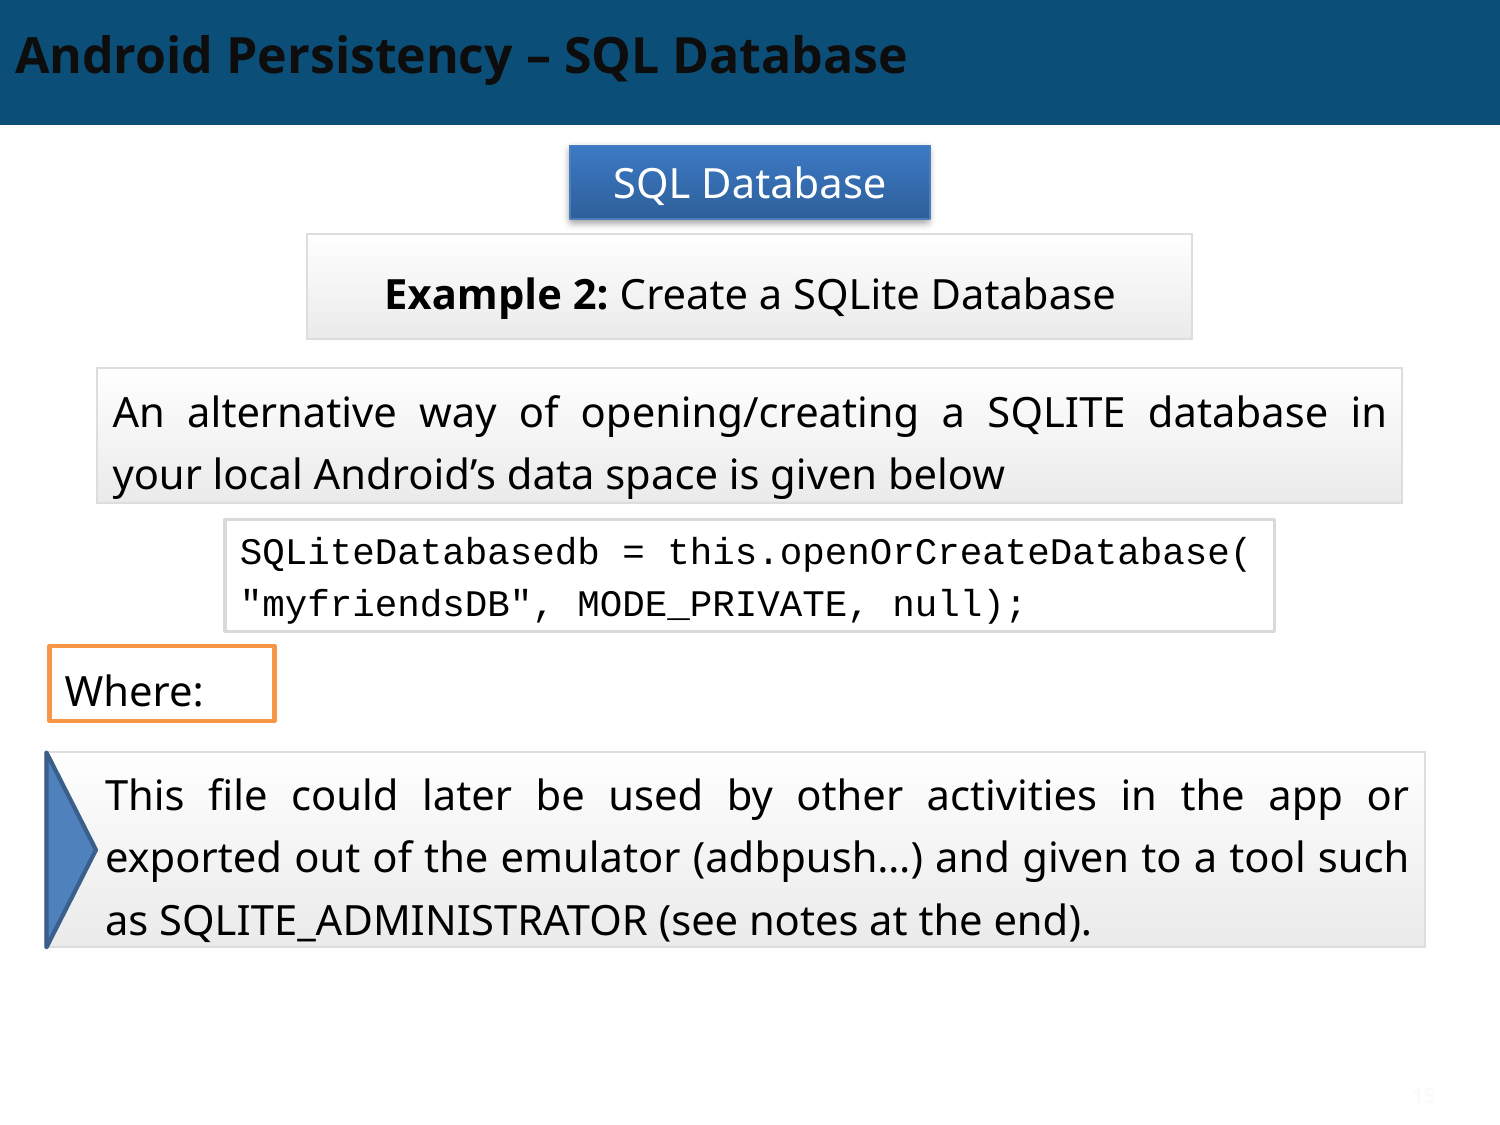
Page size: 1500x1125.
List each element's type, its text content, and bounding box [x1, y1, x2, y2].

text_box Example 2: Create a SQLite Database [307, 234, 1193, 340]
text_box Where: [47, 644, 277, 723]
text_box An alternative way of opening/creating a SQLITE database in your local Android’s data space is given below [97, 367, 1403, 503]
title Android Persistency – SQL Database [0, 21, 1351, 86]
text_box SQL Database [569, 145, 931, 220]
text_box SQLiteDatabasedb = this.openOrCreateDatabase( "myfriendsDB", MODE_PRIVATE, null); [224, 519, 1275, 632]
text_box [44, 752, 1426, 948]
